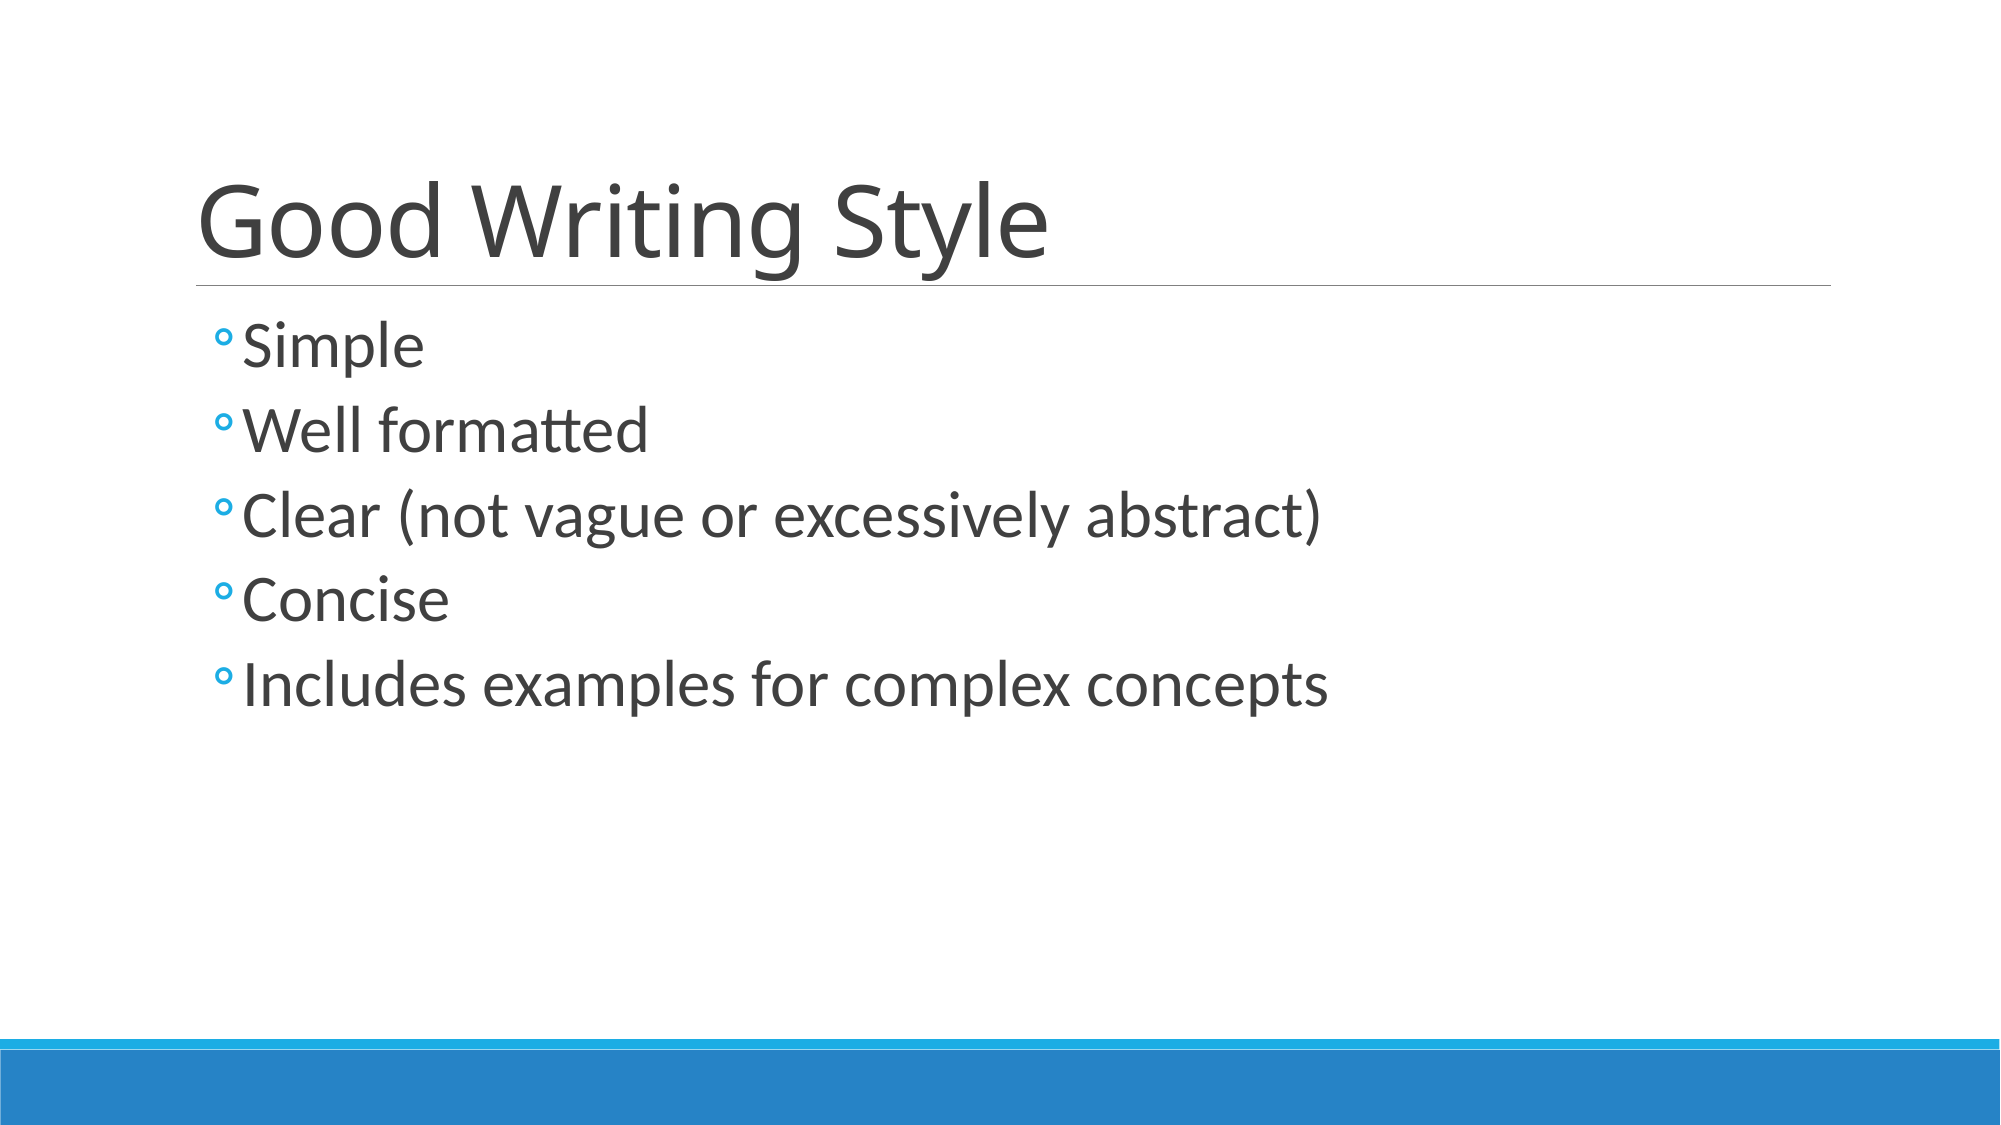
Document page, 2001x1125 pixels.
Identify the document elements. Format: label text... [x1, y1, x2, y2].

list Simple Well formatted Clear (not vague or excessively abstract) Concise Includes examples for complex concepts [180, 302, 1830, 963]
title Good Writing Style [180, 47, 1830, 285]
